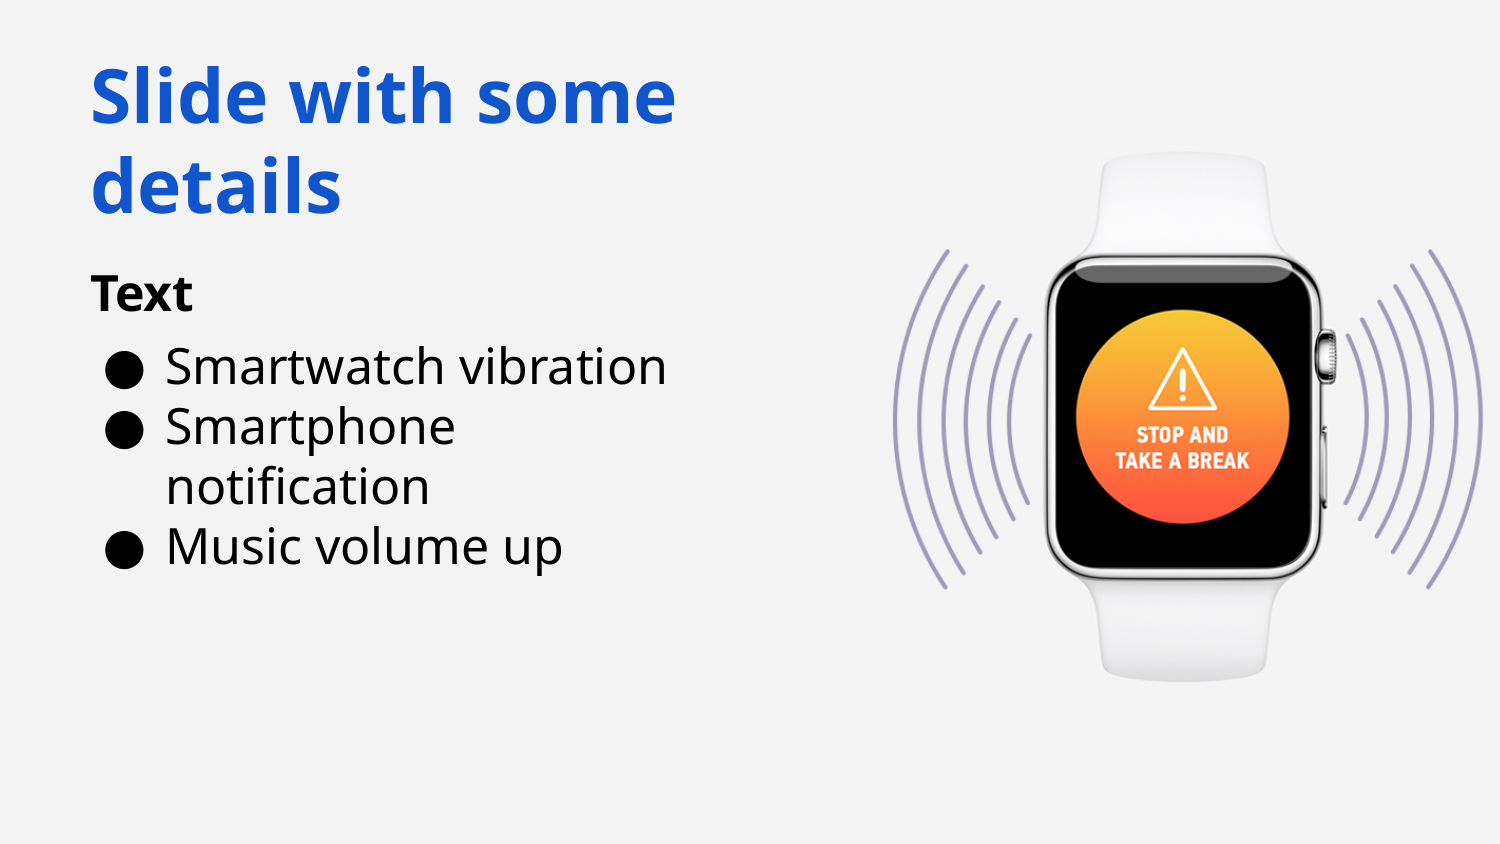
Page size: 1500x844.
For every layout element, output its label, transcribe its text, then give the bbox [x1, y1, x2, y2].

picture [838, 0, 1500, 844]
title Slide with some details [75, 33, 833, 197]
list Text Smartwatch vibration Smartphone notification Music volume up [75, 246, 737, 779]
